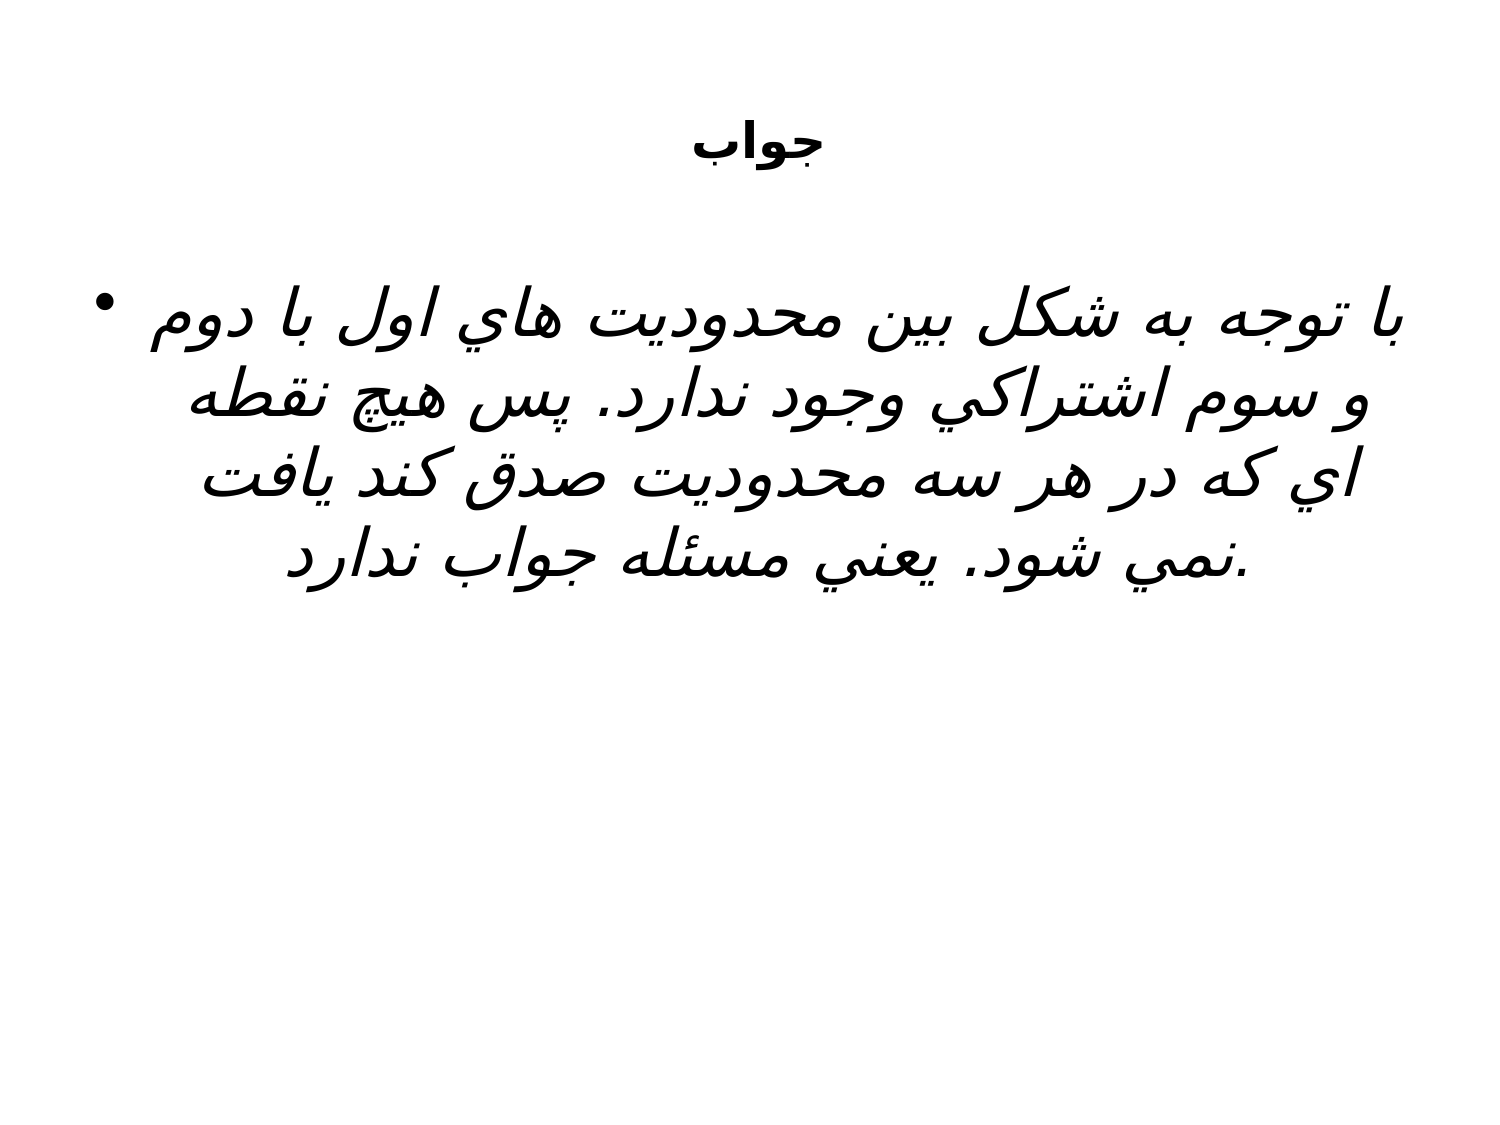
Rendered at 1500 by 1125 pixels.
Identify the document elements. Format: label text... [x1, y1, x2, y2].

title جواب [75, 45, 1425, 233]
list با توجه به شکل بين محدوديت هاي اول با دوم و سوم اشتراکي وجود ندارد. پس هيچ نقطه اي که در هر سه محدوديت صدق کند يافت نمي شود. يعني مسئله جواب ندارد. [75, 262, 1425, 1005]
